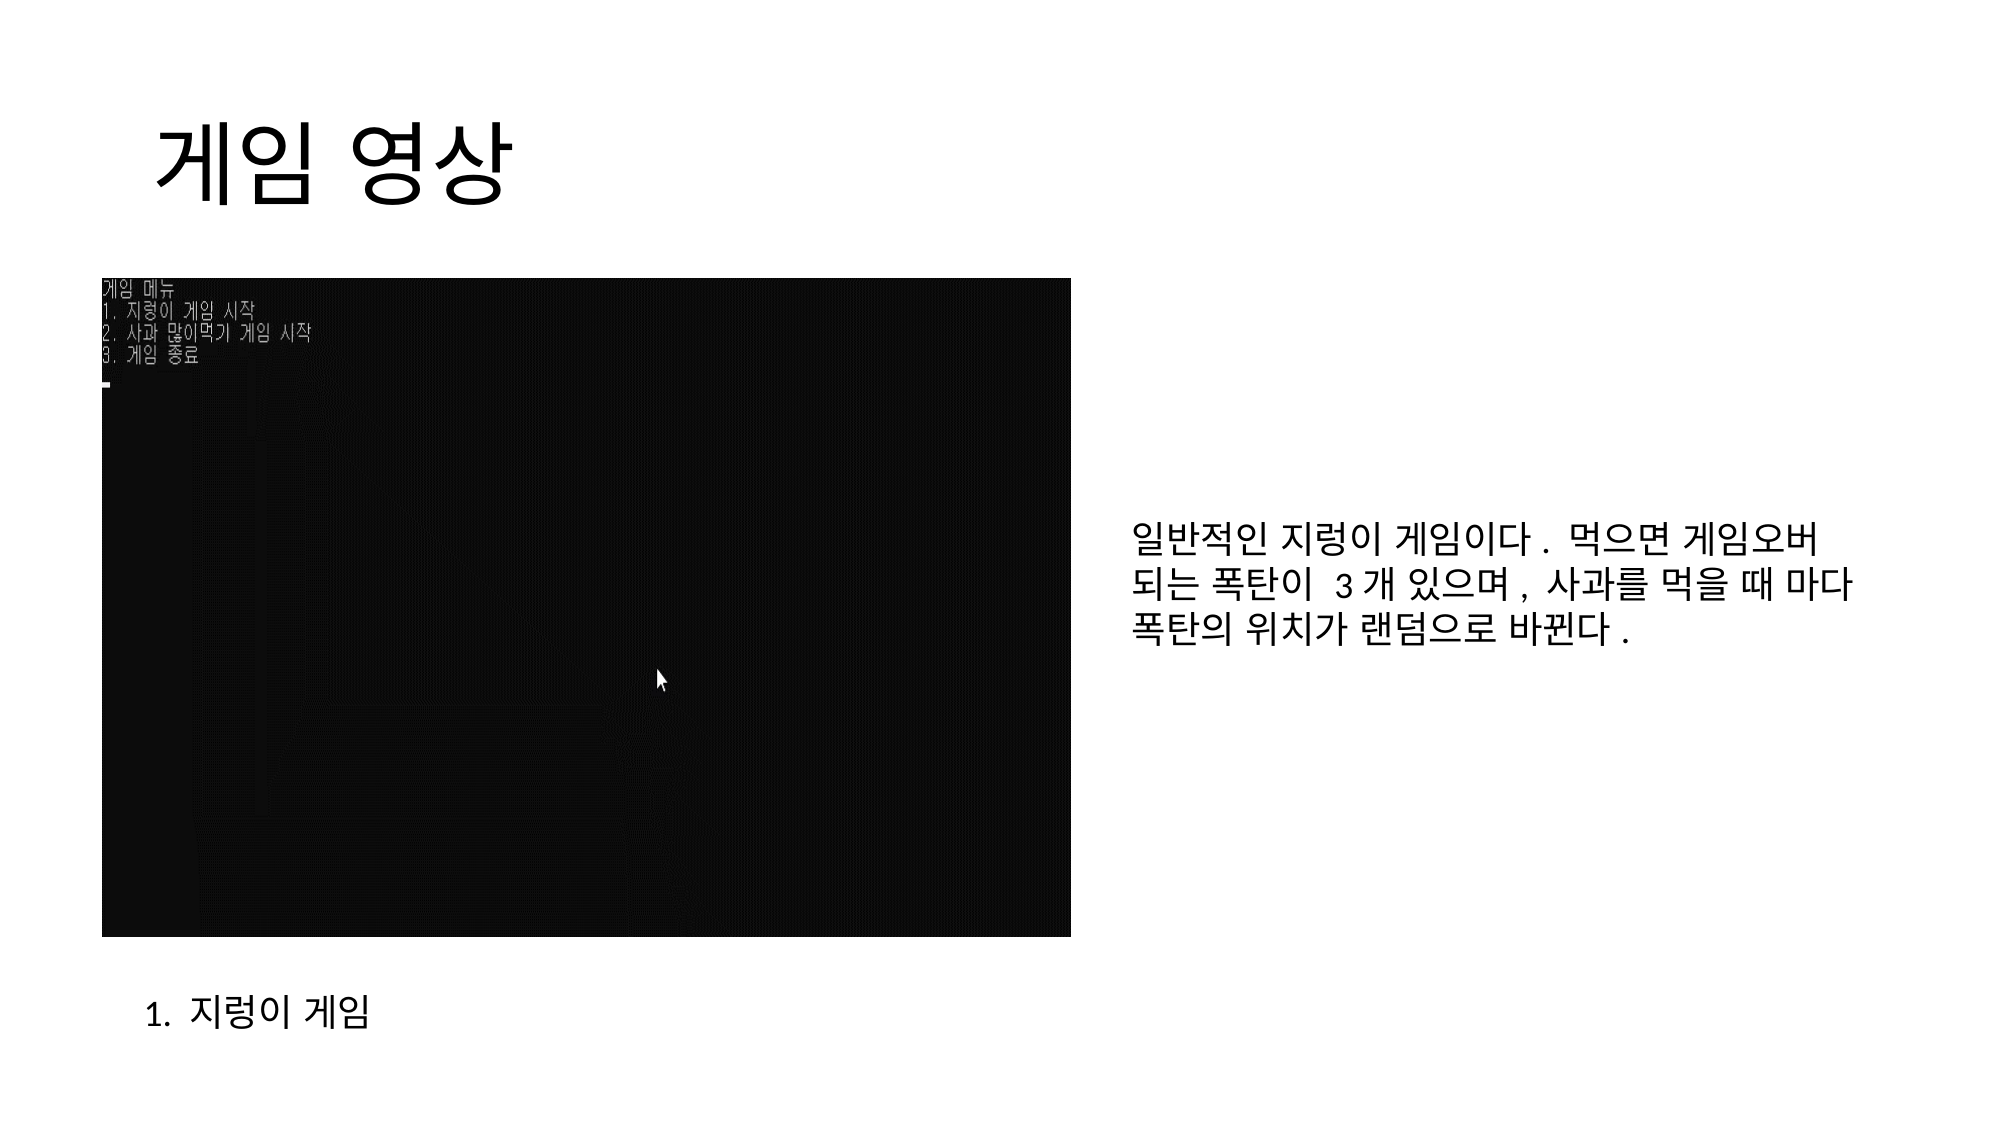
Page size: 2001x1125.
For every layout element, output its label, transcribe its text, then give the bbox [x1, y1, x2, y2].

title 게임 영상 [137, 59, 1863, 278]
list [101, 277, 1072, 938]
text_box 일반적인 지렁이 게임이다. 먹으면 게임오버 되는 폭탄이 3개 있으며, 사과를 먹을 때 마다 폭탄의 위치가 랜덤으로 바뀐다. [1117, 509, 1909, 659]
text_box 1. 지렁이 게임 [128, 981, 866, 1042]
